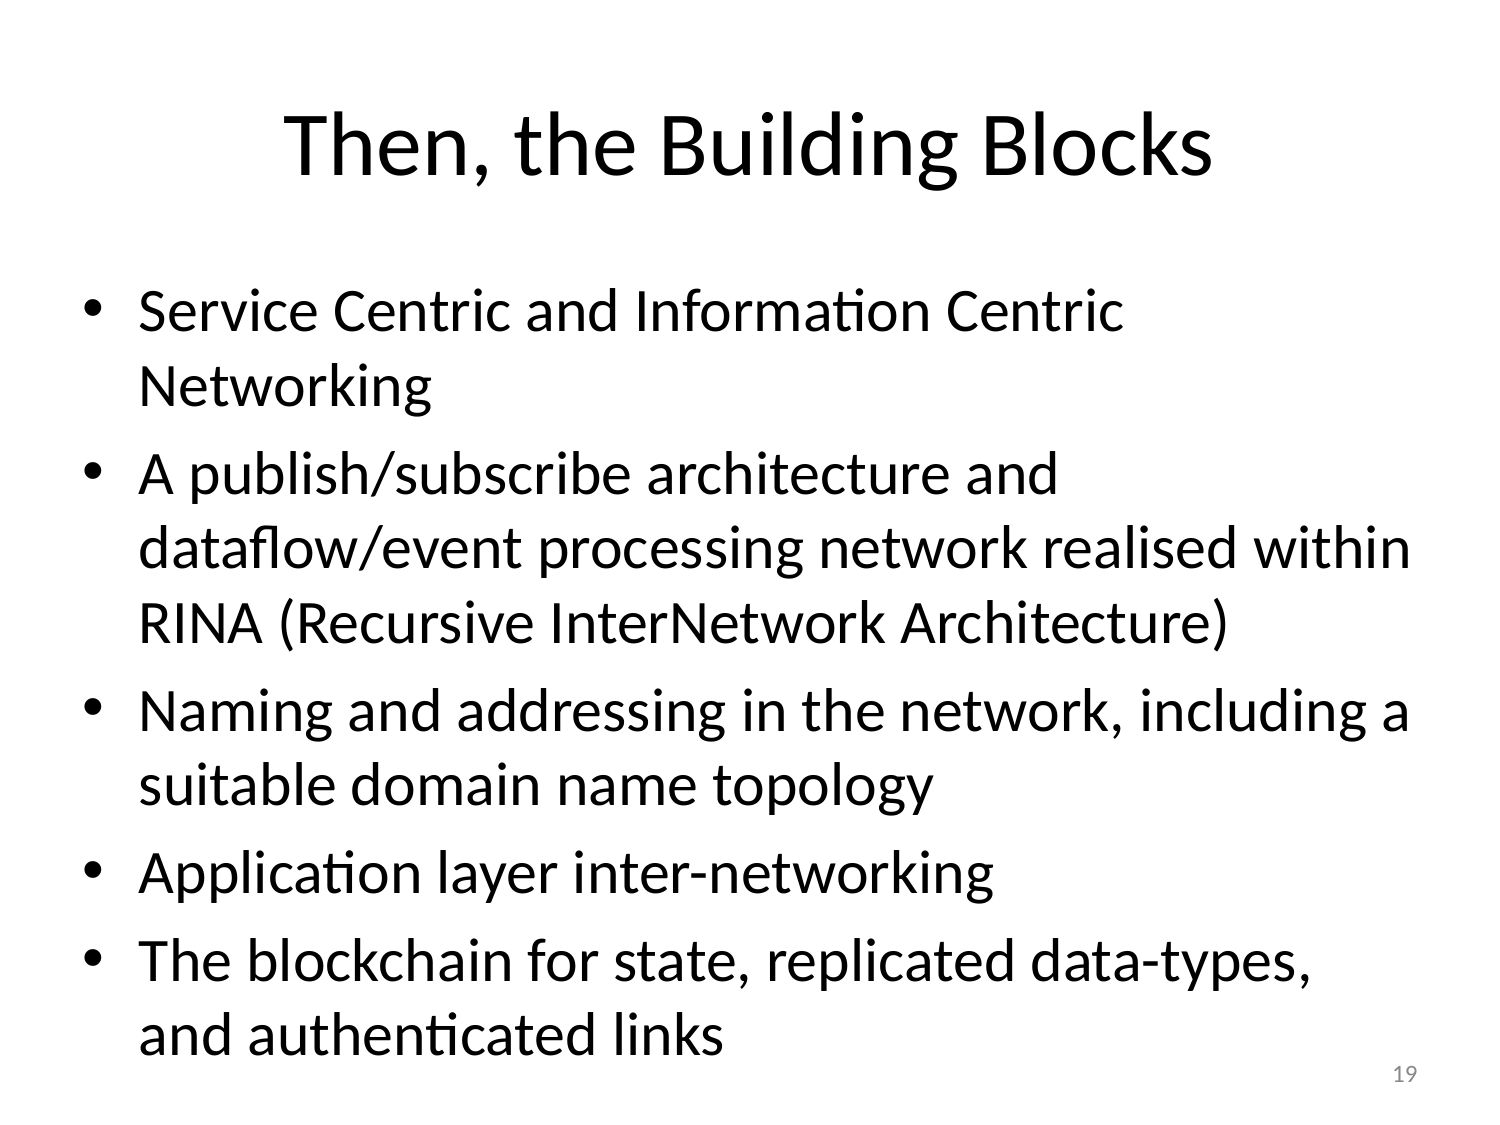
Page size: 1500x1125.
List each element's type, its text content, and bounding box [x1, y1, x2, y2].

slide_number 19 [1074, 1050, 1426, 1096]
list Service Centric and Information Centric Networking A publish/subscribe architecture and dataflow/event processing network realised within RINA (Recursive InterNetwork Architecture) Naming and addressing in the network, including a suitable domain name topology Application layer inter-networking The blockchain for state, replicated data-types, and authenticated links [74, 261, 1426, 1095]
title Then, the Building Blocks [74, 14, 1426, 261]
